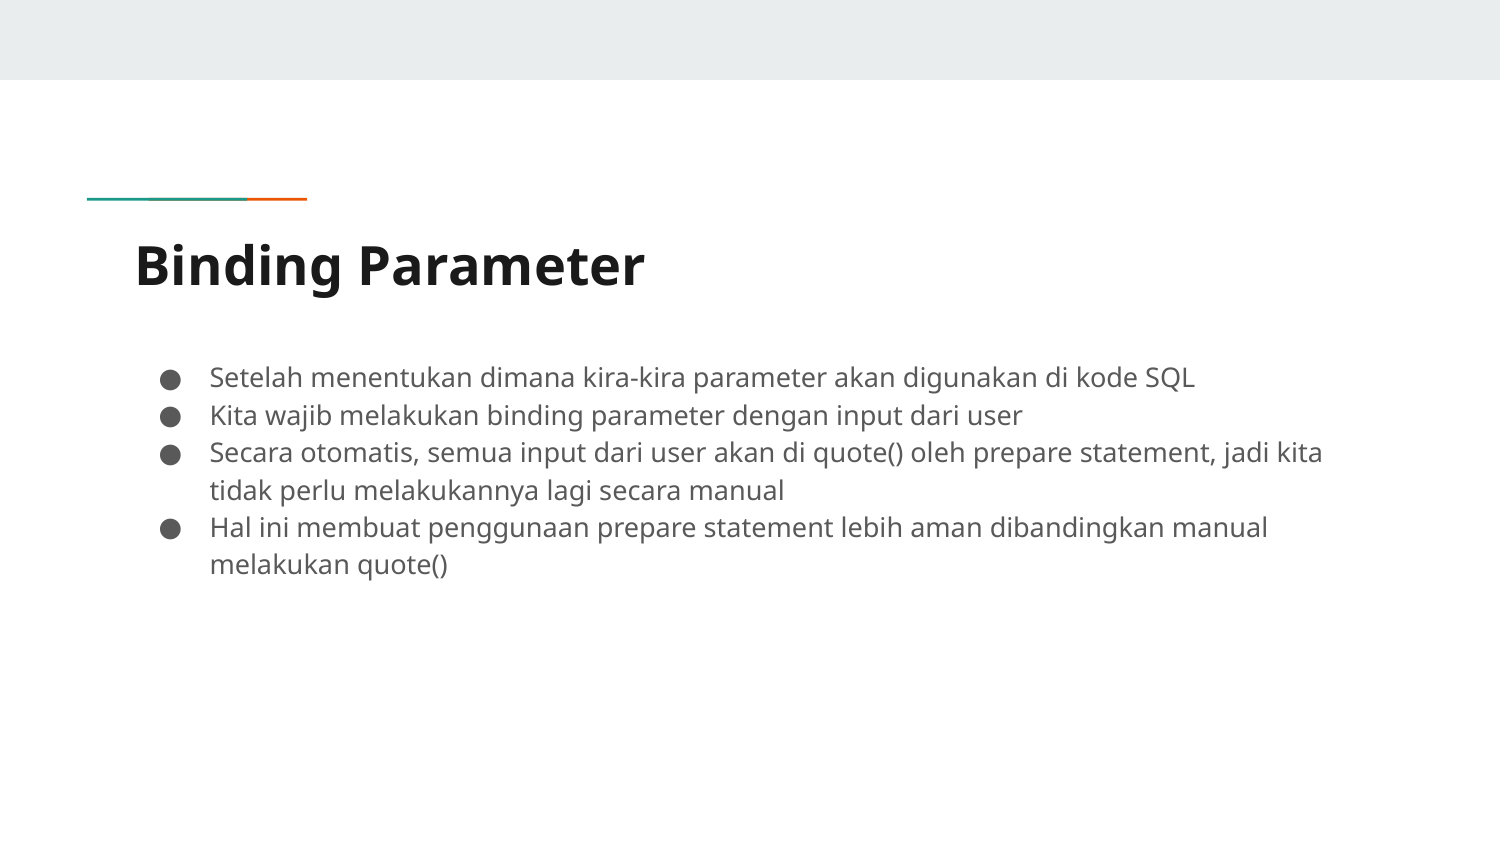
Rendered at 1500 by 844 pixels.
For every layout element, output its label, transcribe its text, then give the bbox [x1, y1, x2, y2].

list Setelah menentukan dimana kira-kira parameter akan digunakan di kode SQL Kita wajib melakukan binding parameter dengan input dari user Secara otomatis, semua input dari user akan di quote() oleh prepare statement, jadi kita tidak perlu melakukannya lagi secara manual Hal ini membuat penggunaan prepare statement lebih aman dibandingkan manual melakukan quote() [119, 341, 1381, 712]
title Binding Parameter [119, 216, 1381, 305]
